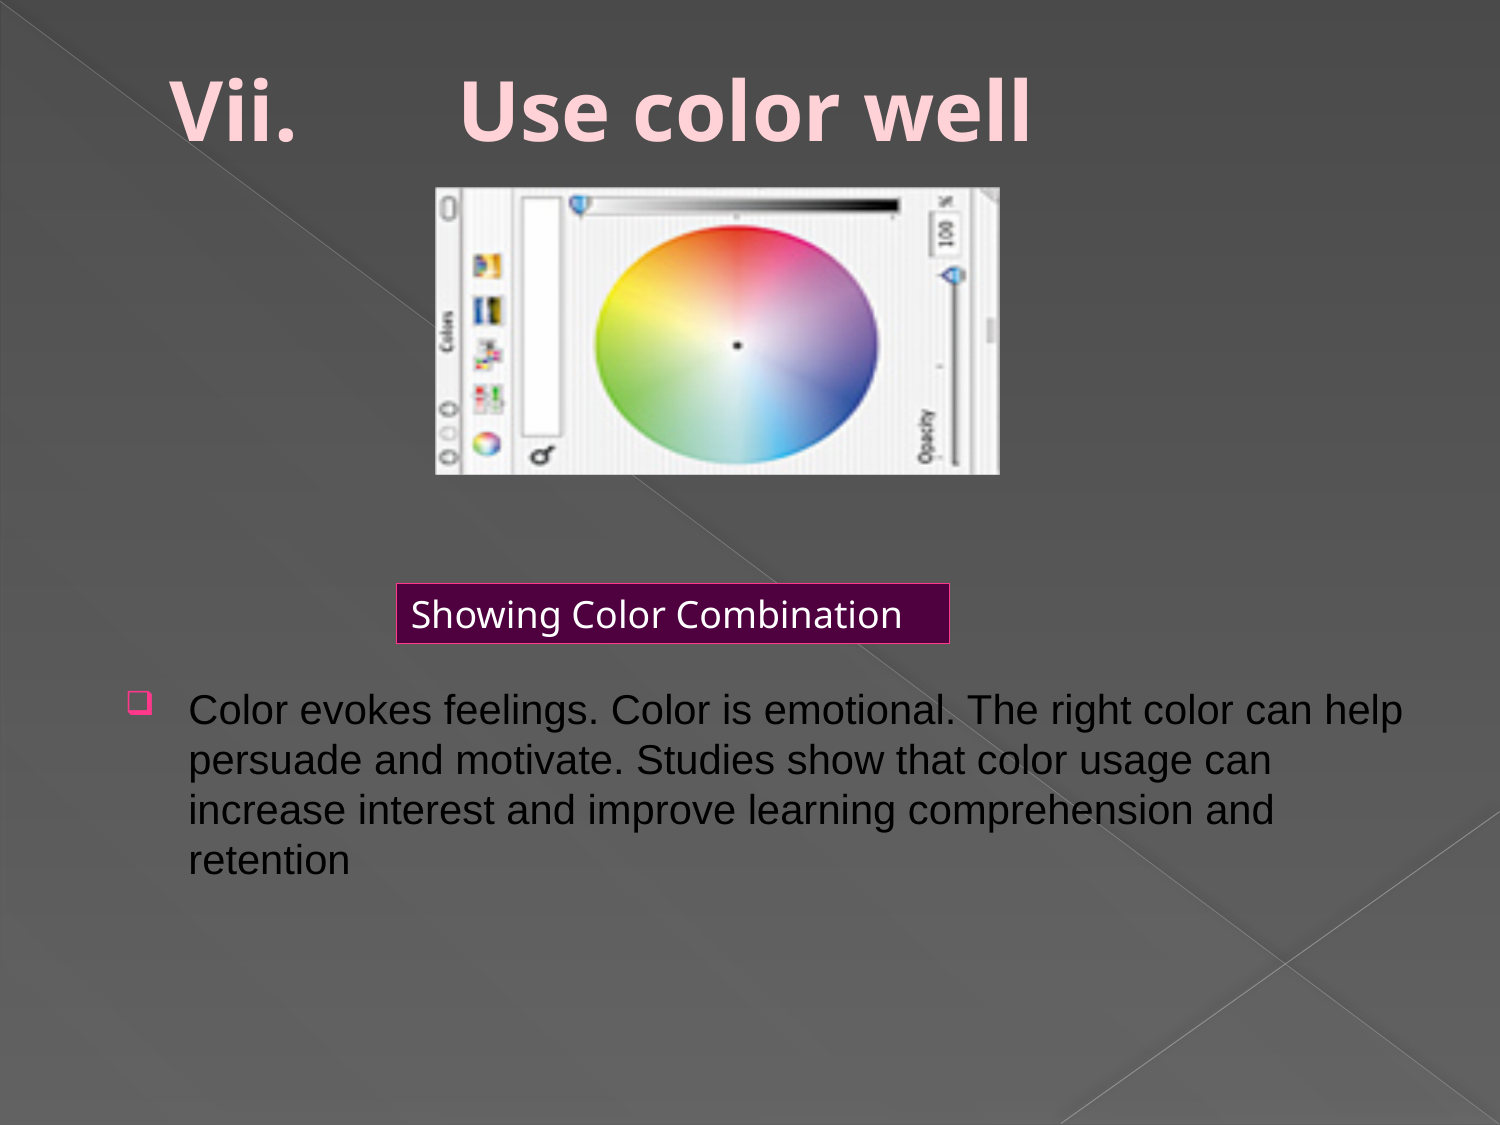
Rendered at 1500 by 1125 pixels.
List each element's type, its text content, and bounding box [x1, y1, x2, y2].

title Vii. Use color well [865, 43, 1425, 274]
title Vii. Use color well [75, 43, 565, 274]
picture [437, 48, 999, 614]
list Color evokes feelings. Color is emotional. The right color can help persuade and motivate. Studies show that color usage can increase interest and improve learning comprehension and retention [99, 675, 1450, 1125]
text_box Showing Color Combination [396, 583, 950, 644]
